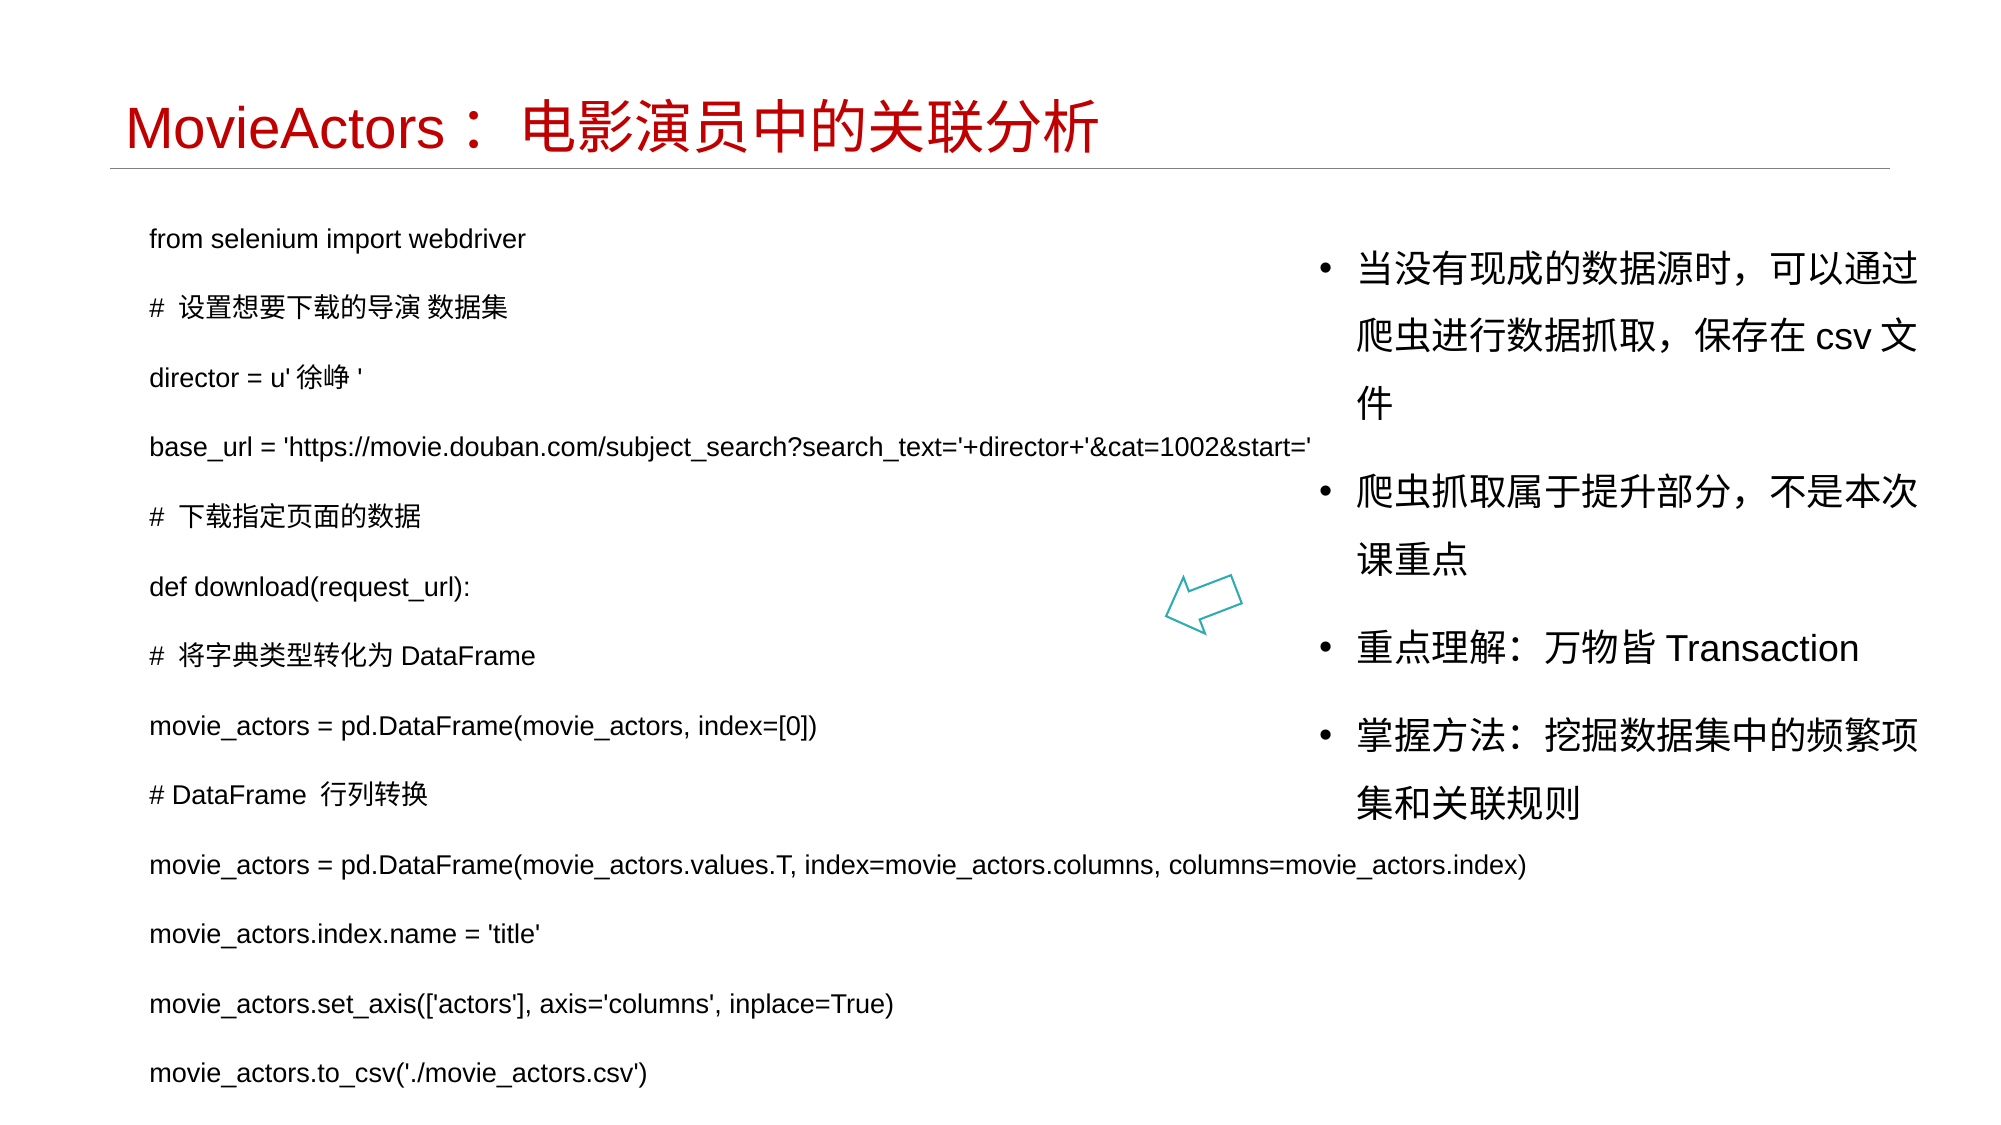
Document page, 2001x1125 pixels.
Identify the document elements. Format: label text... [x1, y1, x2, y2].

text_box [1166, 575, 1242, 634]
text_box 当没有现成的数据源时，可以通过爬虫进行数据抓取，保存在csv文件 爬虫抓取属于提升部分，不是本次课重点 重点理解：万物皆Transaction 掌握方法：挖掘数据集中的频繁项集和关联规则 [1311, 214, 1943, 1026]
title MovieActors：电影演员中的关联分析 [109, 0, 1890, 169]
list from selenium import webdriver # 设置想要下载的导演 数据集 director = u'徐峥' base_url = 'https://movie.douban.com/subject_search?search_text='+director+'&cat=1002&start=' # 下载指定页面的数据 def download(request_url): # 将字典类型转化为DataFrame movie_actors = pd.DataFrame(movie_actors, index=[0]) # DataFrame 行列转换 movie_actors = pd.DataFrame(movie_actors.values.T, index=movie_actors.columns, columns=movie_actors.index) movie_actors.index.name = 'title' movie_actors.set_axis(['actors'], axis='columns', inplace=True) movie_actors.to_csv('./movie_actors.csv') [134, 197, 1558, 1009]
